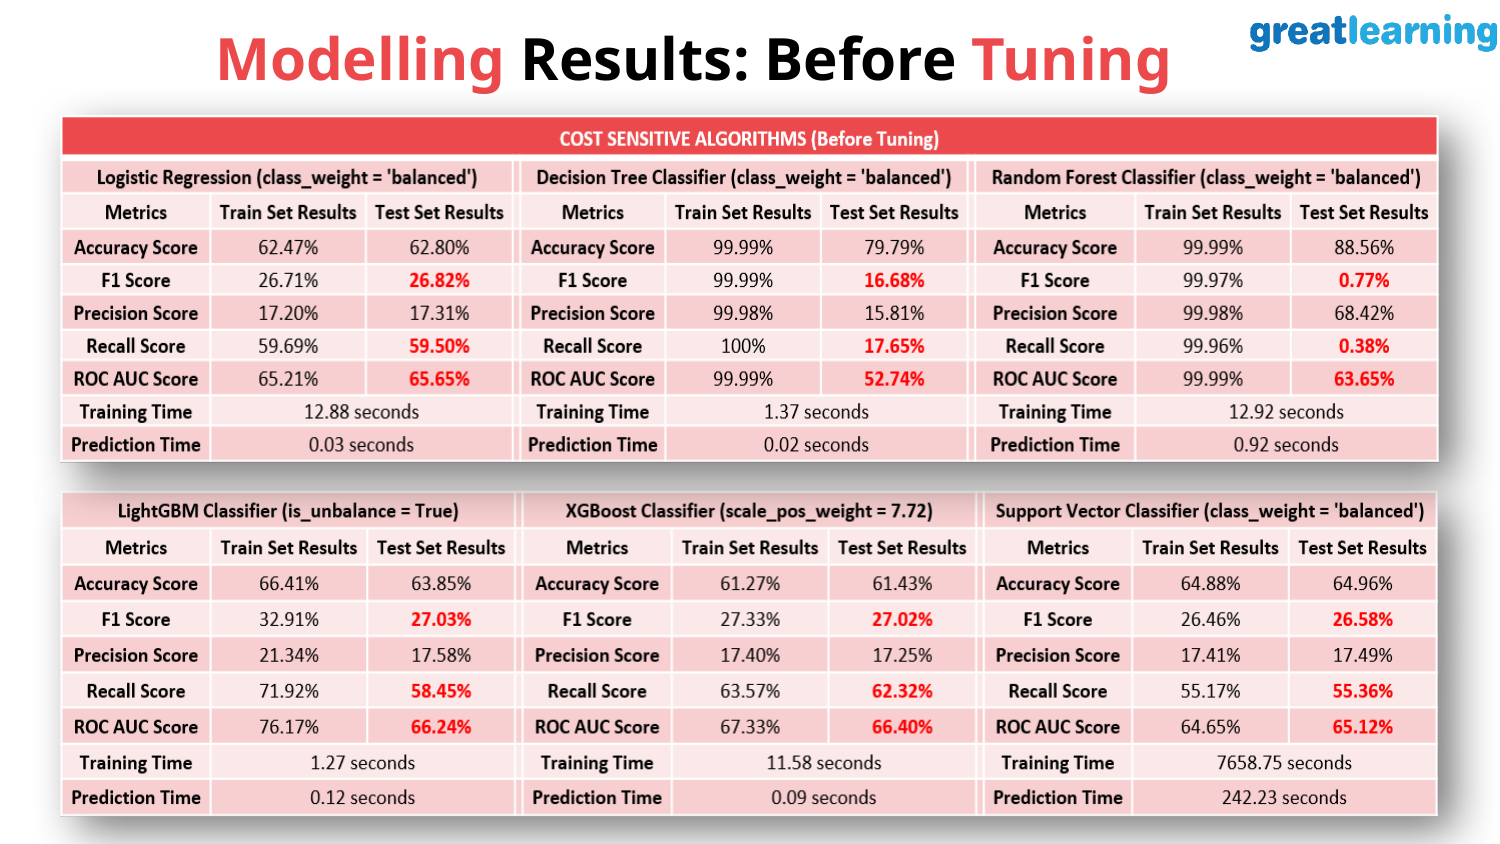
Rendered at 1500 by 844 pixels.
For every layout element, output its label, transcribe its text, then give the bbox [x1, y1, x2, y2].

text_box Modelling Results: Before Tuning [200, 14, 1187, 96]
picture [60, 490, 1440, 823]
picture [60, 113, 1442, 470]
picture [1245, 0, 1500, 101]
